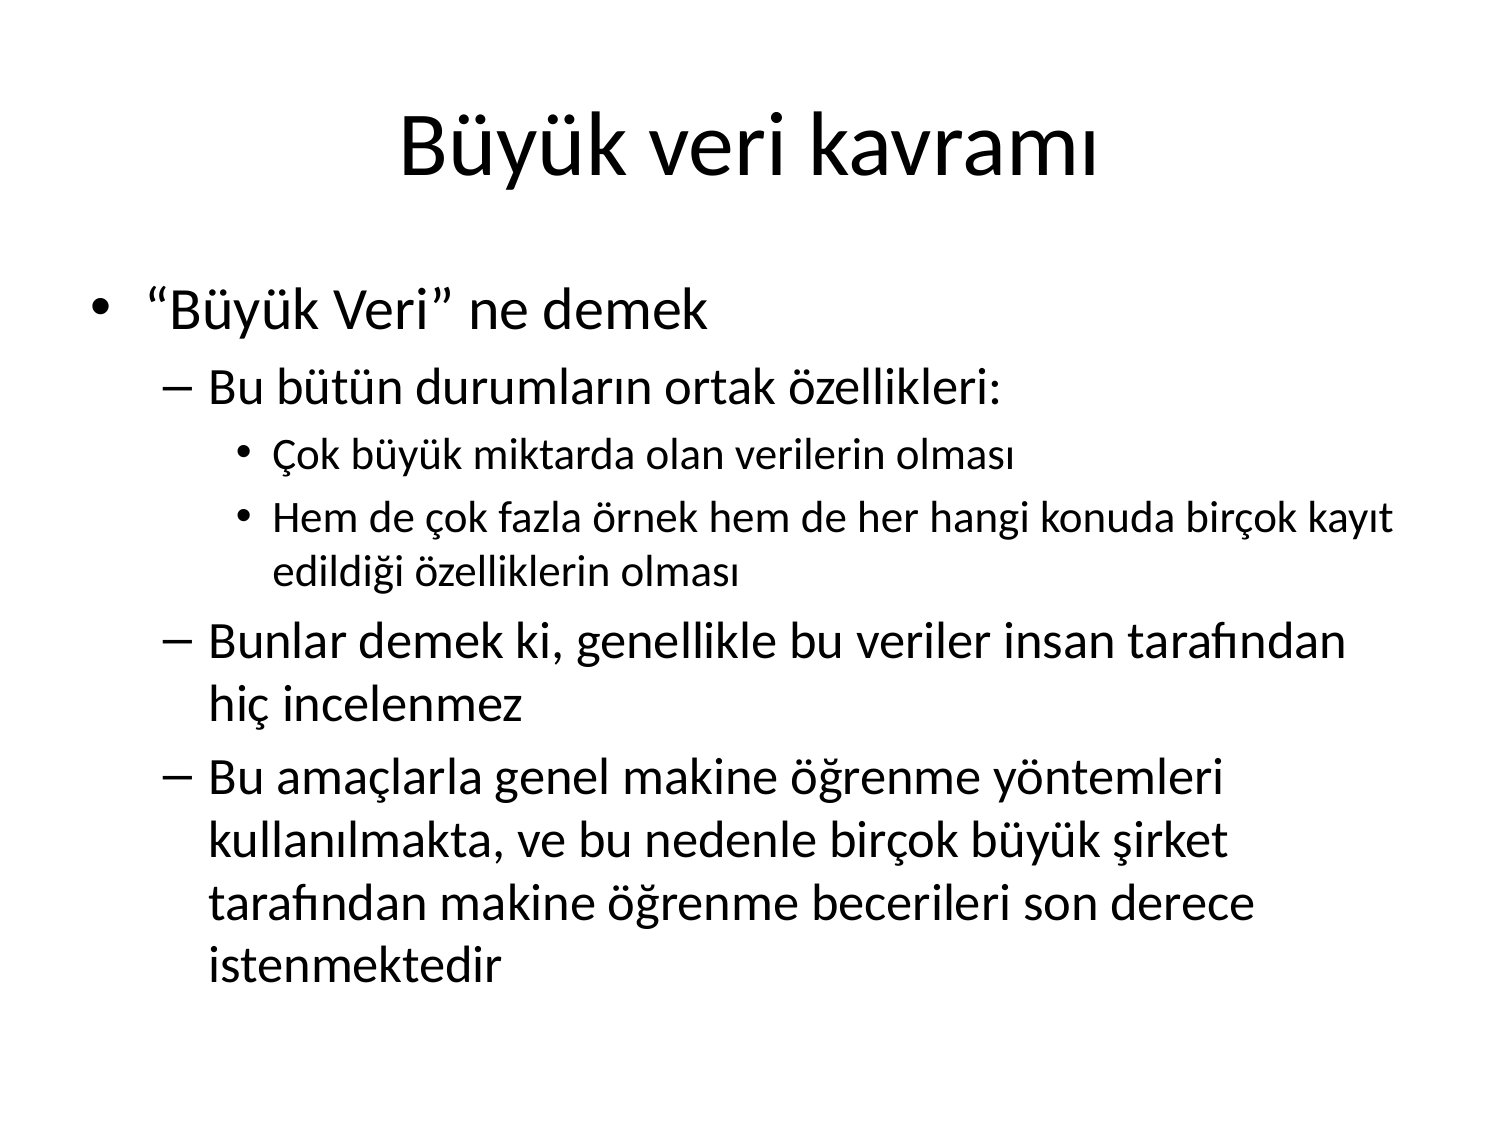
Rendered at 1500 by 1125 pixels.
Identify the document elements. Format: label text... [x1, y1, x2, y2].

title Büyük veri kavramı [75, 45, 1425, 233]
list “Büyük Veri” ne demek Bu bütün durumların ortak özellikleri: Çok büyük miktarda olan verilerin olması Hem de çok fazla örnek hem de her hangi konuda birçok kayıt edildiği özelliklerin olması Bunlar demek ki, genellikle bu veriler insan tarafından hiç incelenmez Bu amaçlarla genel makine öğrenme yöntemleri kullanılmakta, ve bu nedenle birçok büyük şirket tarafından makine öğrenme becerileri son derece istenmektedir [75, 262, 1425, 1005]
